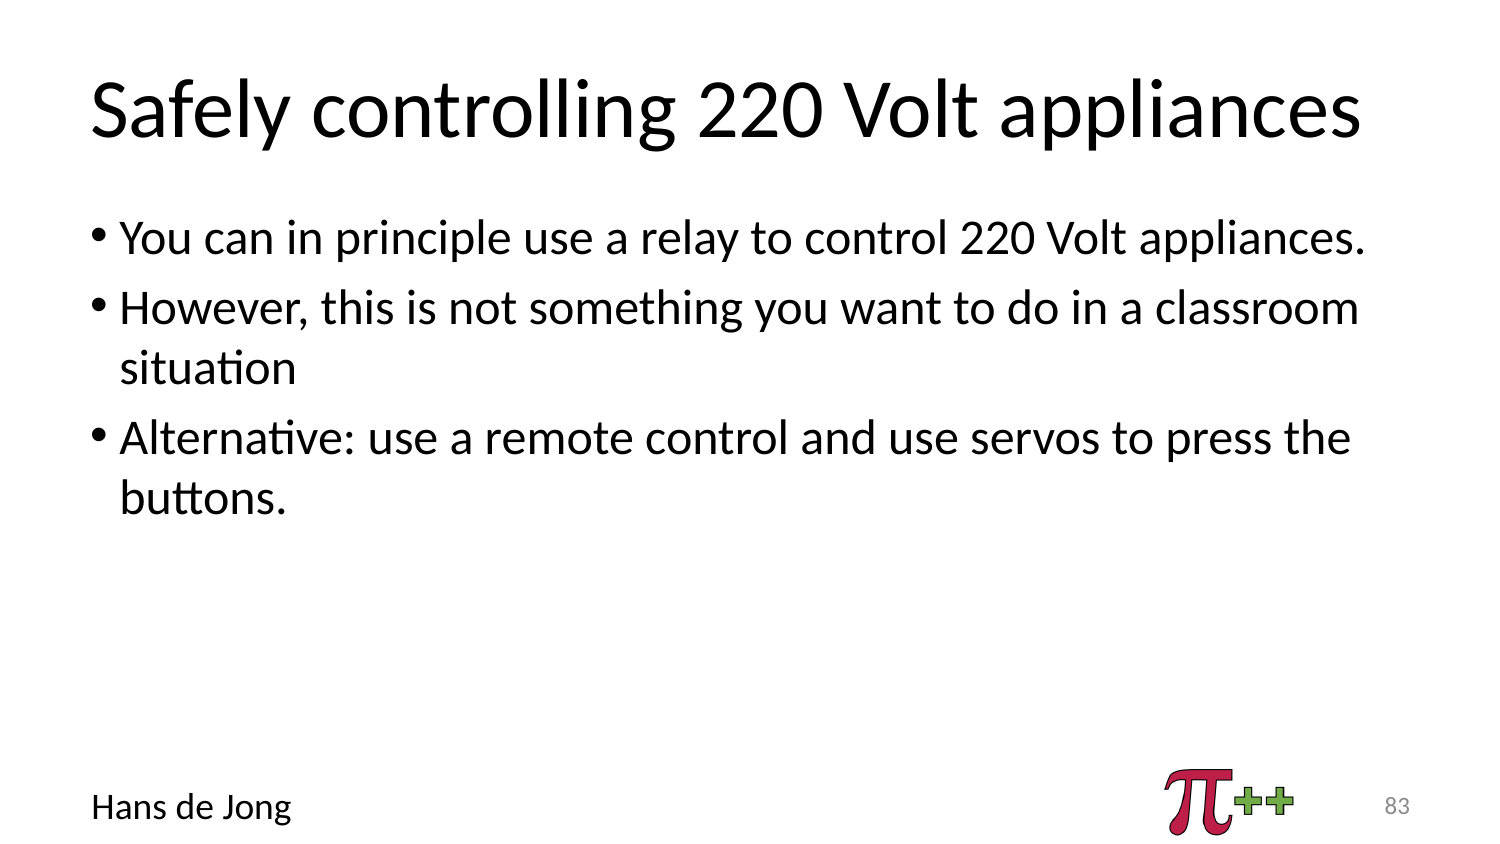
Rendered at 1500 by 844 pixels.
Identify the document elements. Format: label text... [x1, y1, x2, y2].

title Safely controlling 220 Volt appliances [75, 33, 1425, 175]
slide_number 83 [1340, 782, 1425, 827]
list You can in principle use a relay to control 220 Volt appliances. However, this is not something you want to do in a classroom situation Alternative: use a remote control and use servos to press the buttons. [75, 196, 1425, 754]
picture [1163, 768, 1294, 836]
